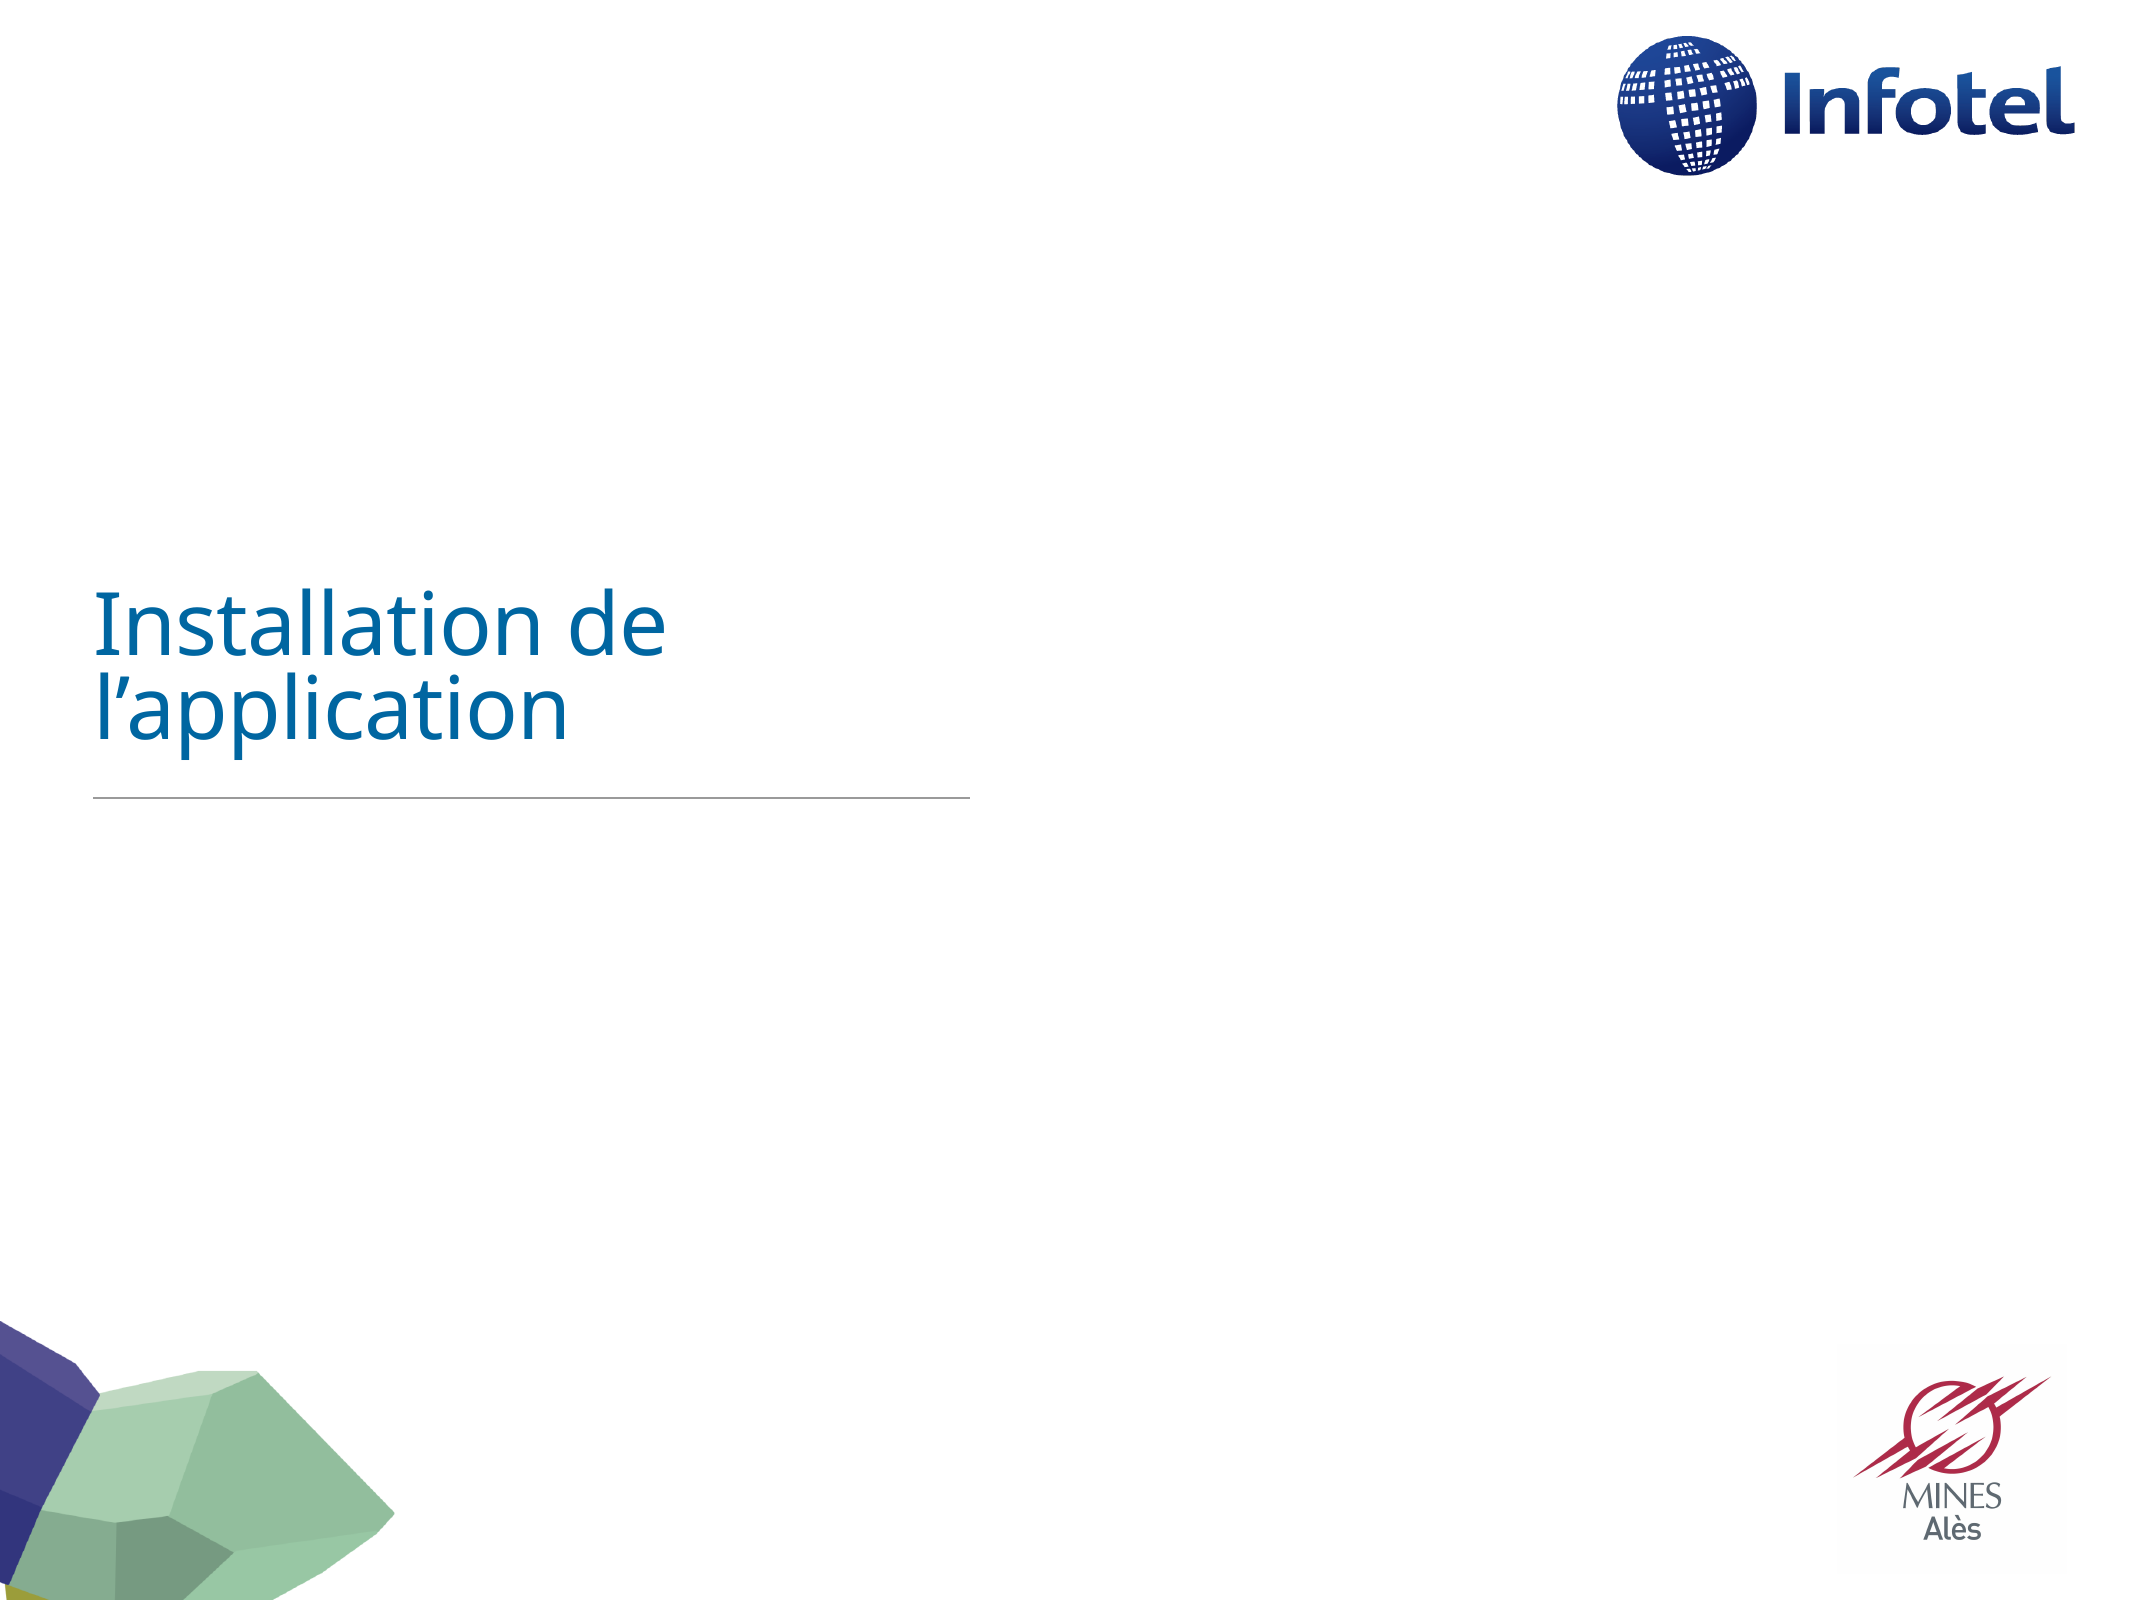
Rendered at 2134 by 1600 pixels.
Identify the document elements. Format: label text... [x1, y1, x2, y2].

picture [1836, 1344, 2067, 1575]
picture [1613, 35, 2082, 177]
title Installation de l’application [93, 234, 1153, 757]
picture [0, 1299, 395, 1600]
